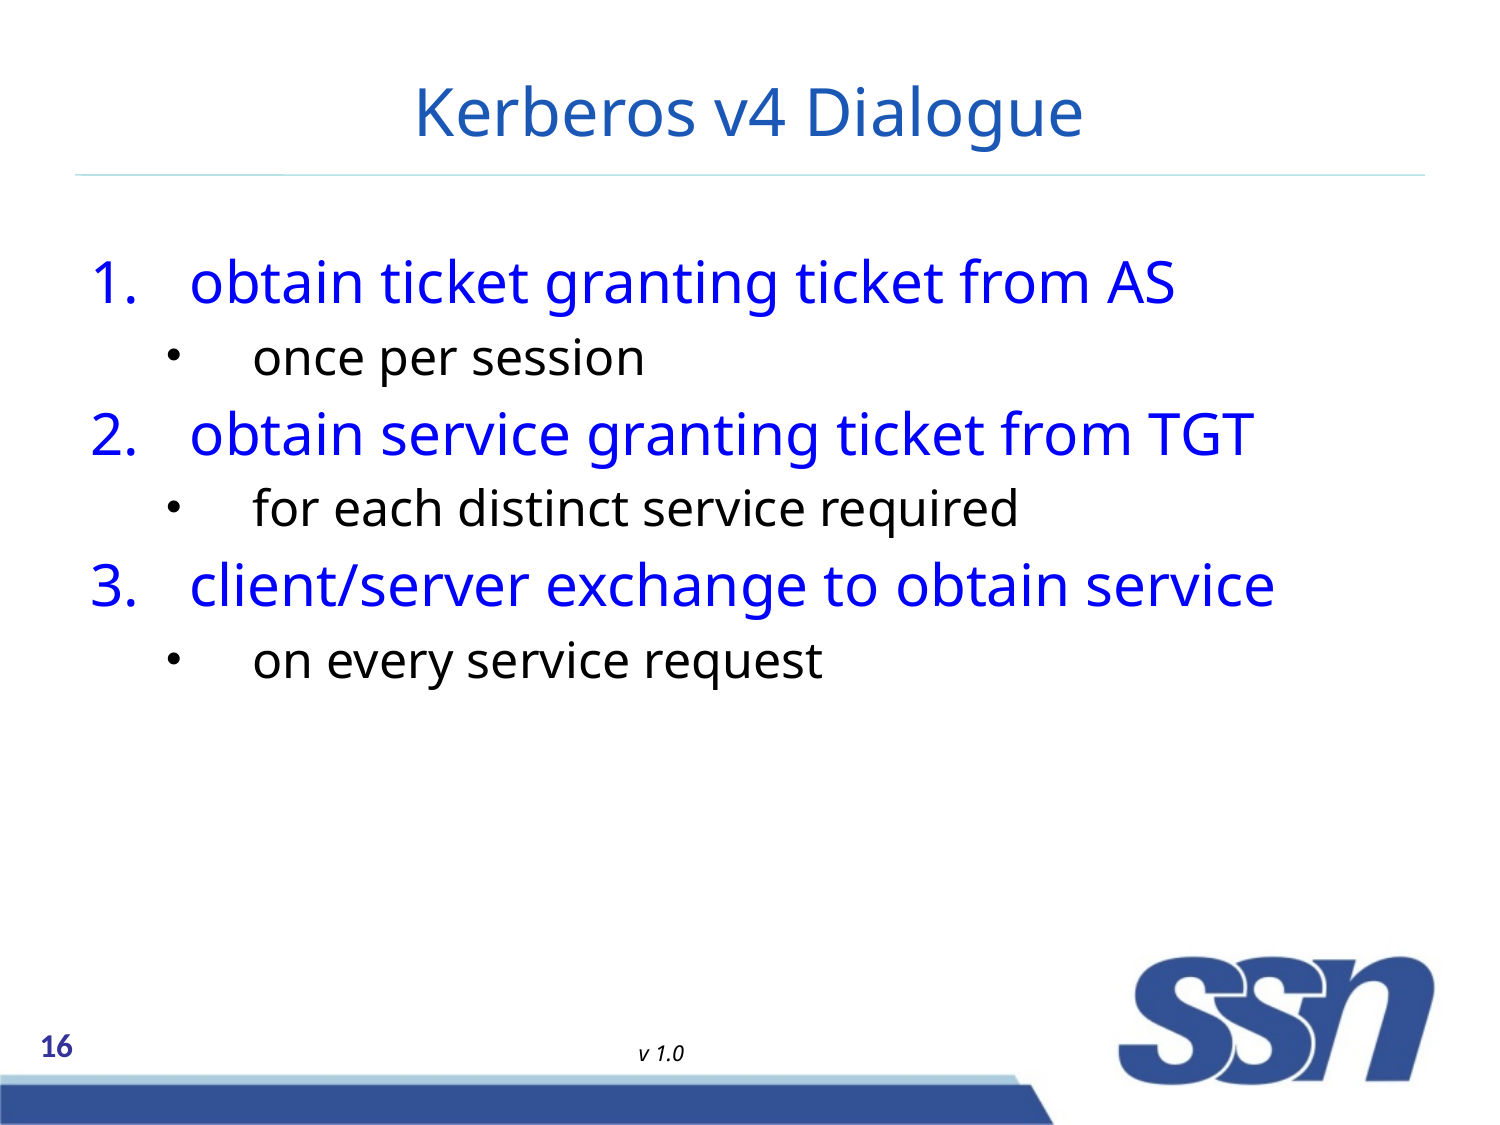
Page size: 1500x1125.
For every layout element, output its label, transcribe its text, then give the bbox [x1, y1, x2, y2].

list obtain ticket granting ticket from AS once per session obtain service granting ticket from TGT for each distinct service required client/server exchange to obtain service on every service request [75, 237, 1425, 1005]
title Kerberos v4 Dialogue [75, 45, 1425, 175]
picture [0, 913, 1500, 1125]
